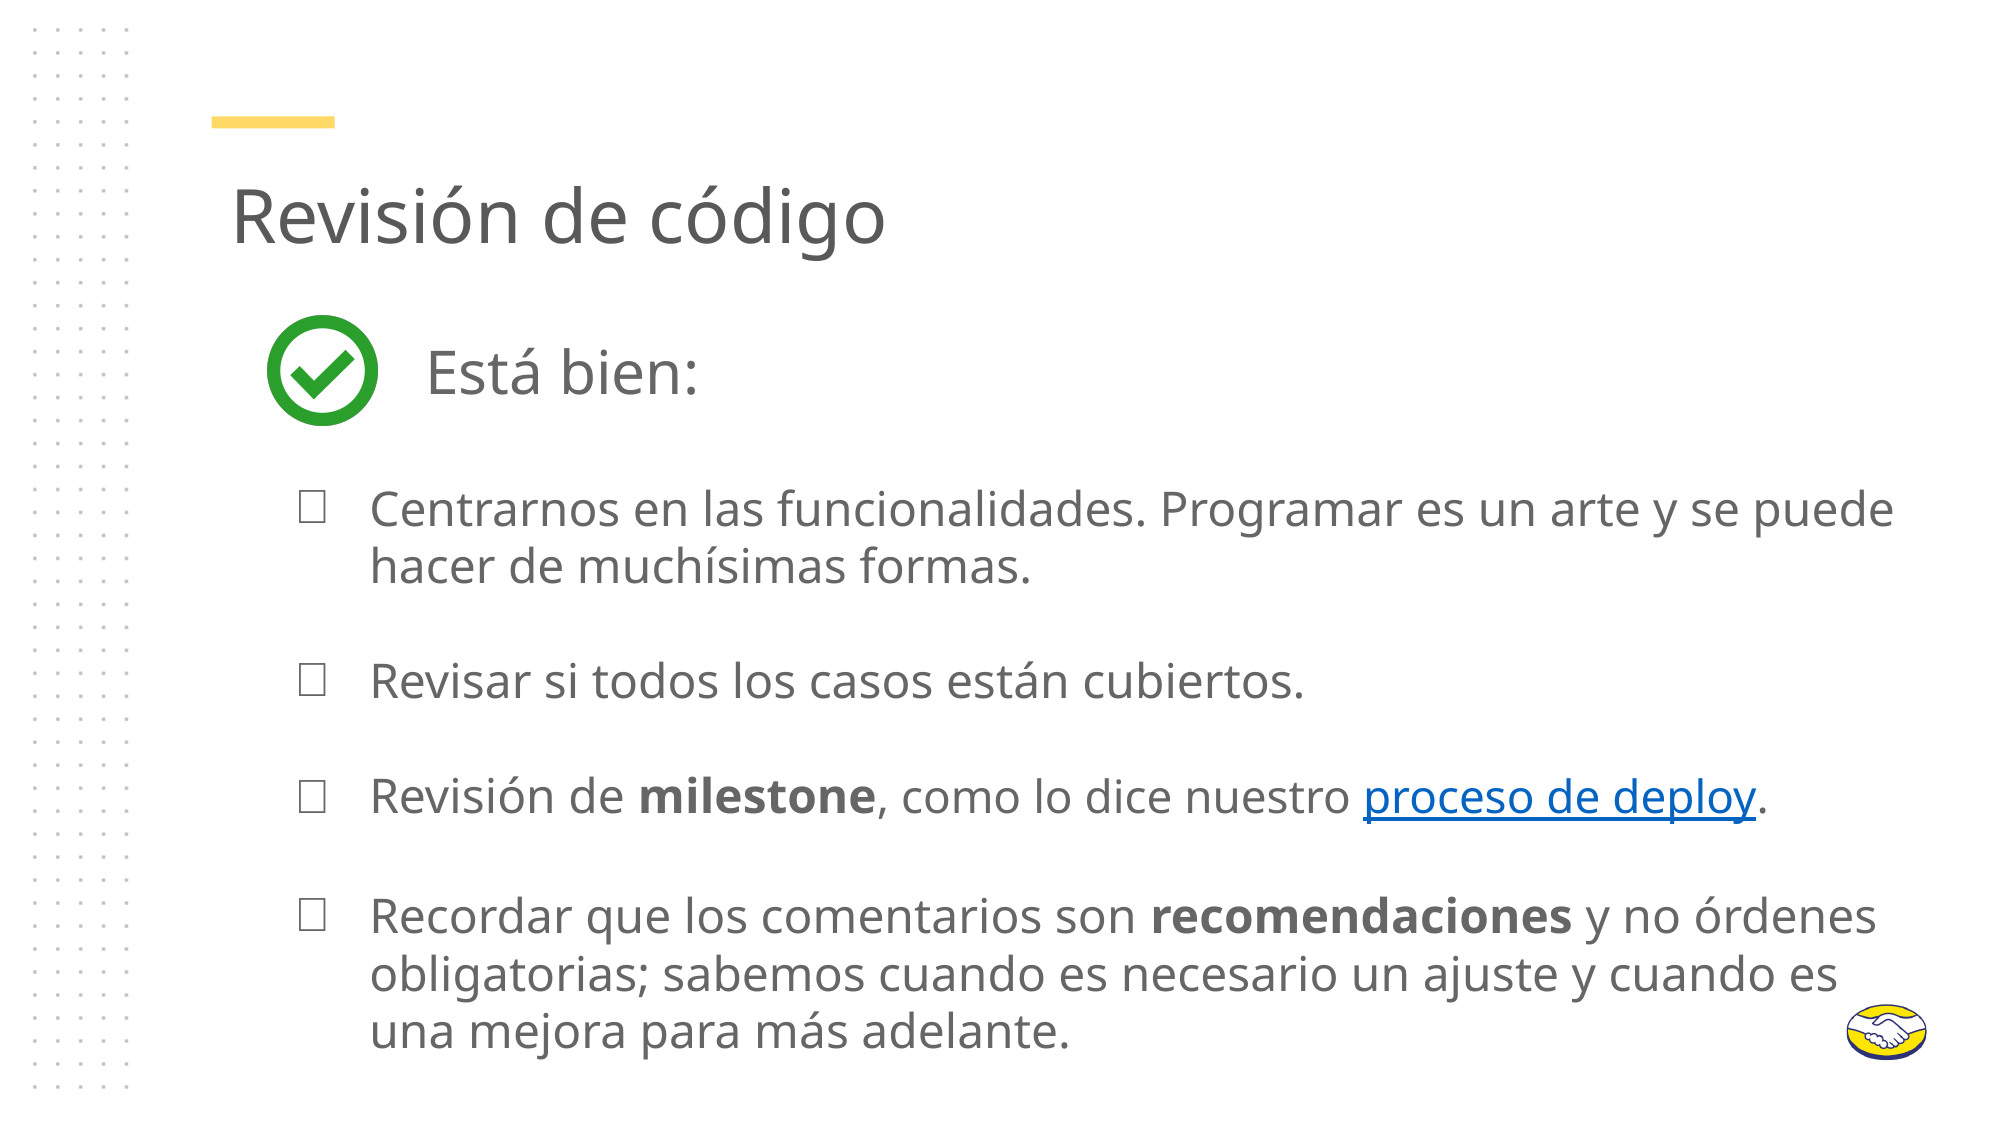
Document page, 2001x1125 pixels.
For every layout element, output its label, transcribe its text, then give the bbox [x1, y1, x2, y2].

picture [3, 0, 141, 1124]
text_box Revisión de código [209, 135, 1844, 273]
picture [1843, 998, 1931, 1065]
text_box Está bien: Centrarnos en las funcionalidades. Programar es un arte y se puede hacer de muchísimas formas. Revisar si todos los casos están cubiertos. Revisión de milestone, como lo dice nuestro proceso de deploy. Recordar que los comentarios son recomendaciones y no órdenes obligatorias; sabemos cuando es necesario un ajuste y cuando es una mejora para más adelante. [254, 313, 1930, 1065]
text_box [211, 116, 335, 129]
picture [265, 313, 380, 428]
